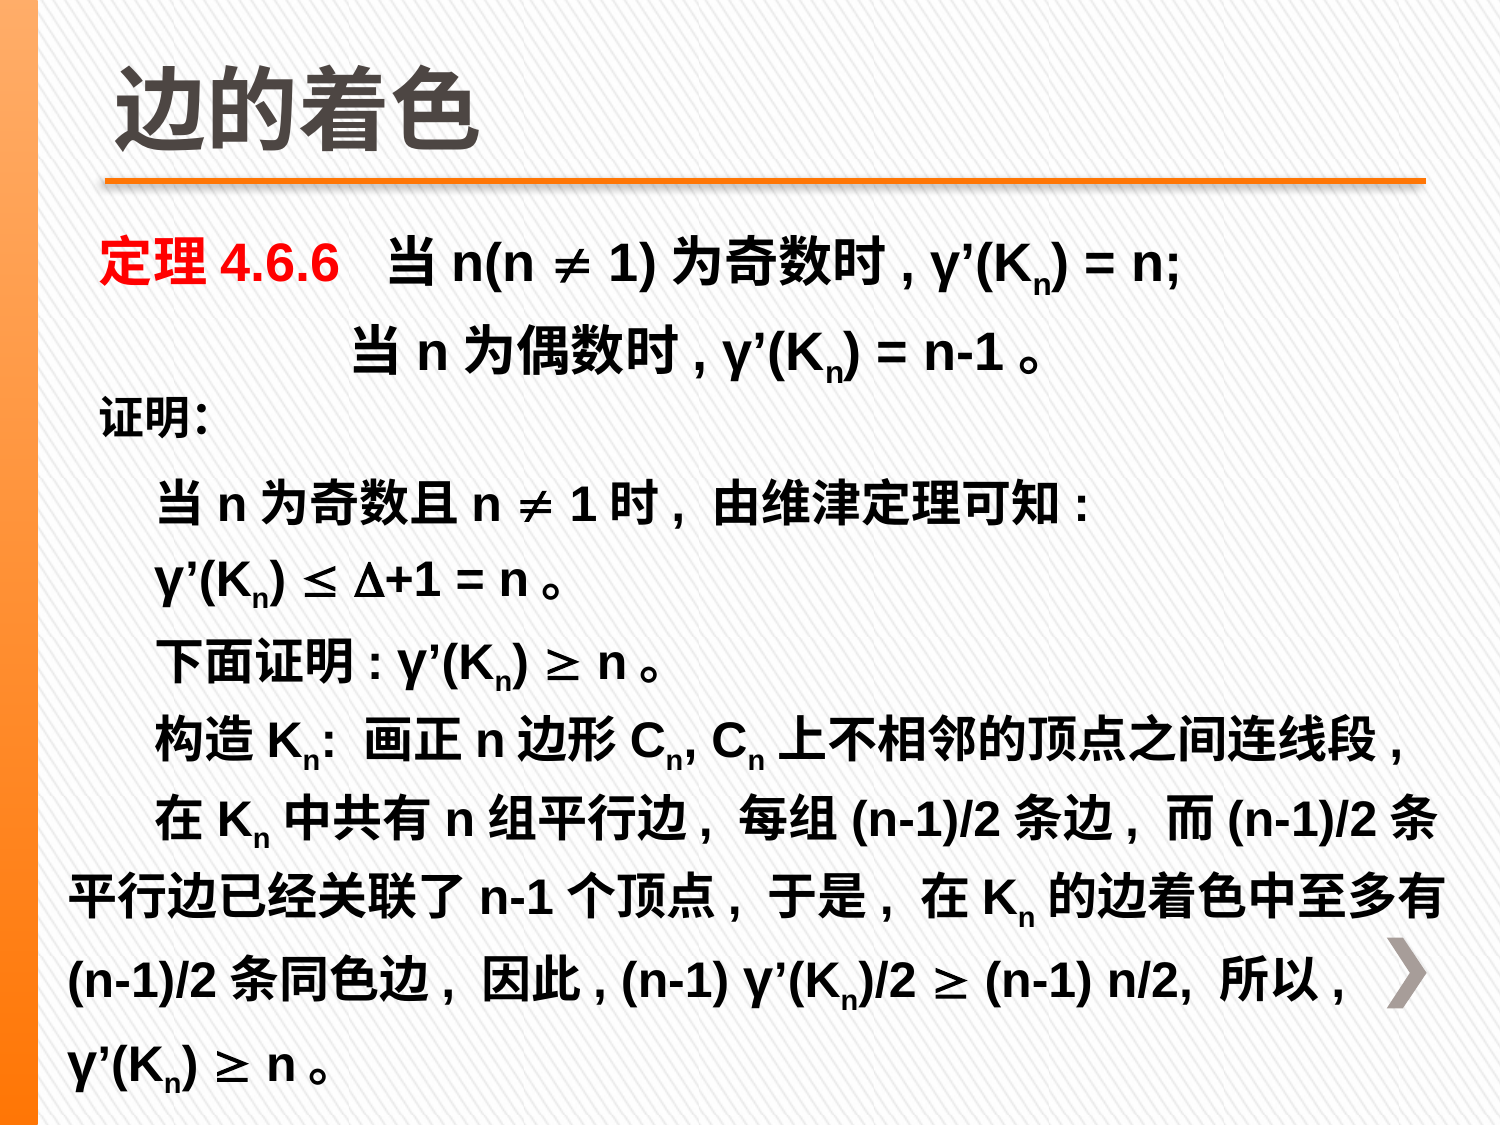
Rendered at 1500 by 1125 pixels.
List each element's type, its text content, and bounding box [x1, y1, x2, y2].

text_box 证明： [98, 377, 1439, 444]
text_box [0, 281, 37, 285]
title 边的着色 [99, 0, 1422, 170]
text_box 当n为奇数且n  1时, 由维津定理可知: γ’(Kn)  +1 = n。 下面证明: γ’(Kn)  n。 构造Kn: 画正n边形Cn, Cn上不相邻的顶点之间连线段, 在Kn中共有n组平行边, 每组(n-1)/2条边, 而(n-1)/2条平行边已经关联了n-1个顶点, 于是, 在Kn的边着色中至多有(n-1)/2条同色边, 因此, (n-1) γ’(Kn)/2  (n-1) n/2, 所以, γ’(Kn)  n。 [67, 462, 1489, 1100]
text_box 定理4.6.6 当n(n  1)为奇数时, γ’(Kn) = n; 当n为偶数时, γ’(Kn) = n-1。 [98, 212, 1439, 377]
